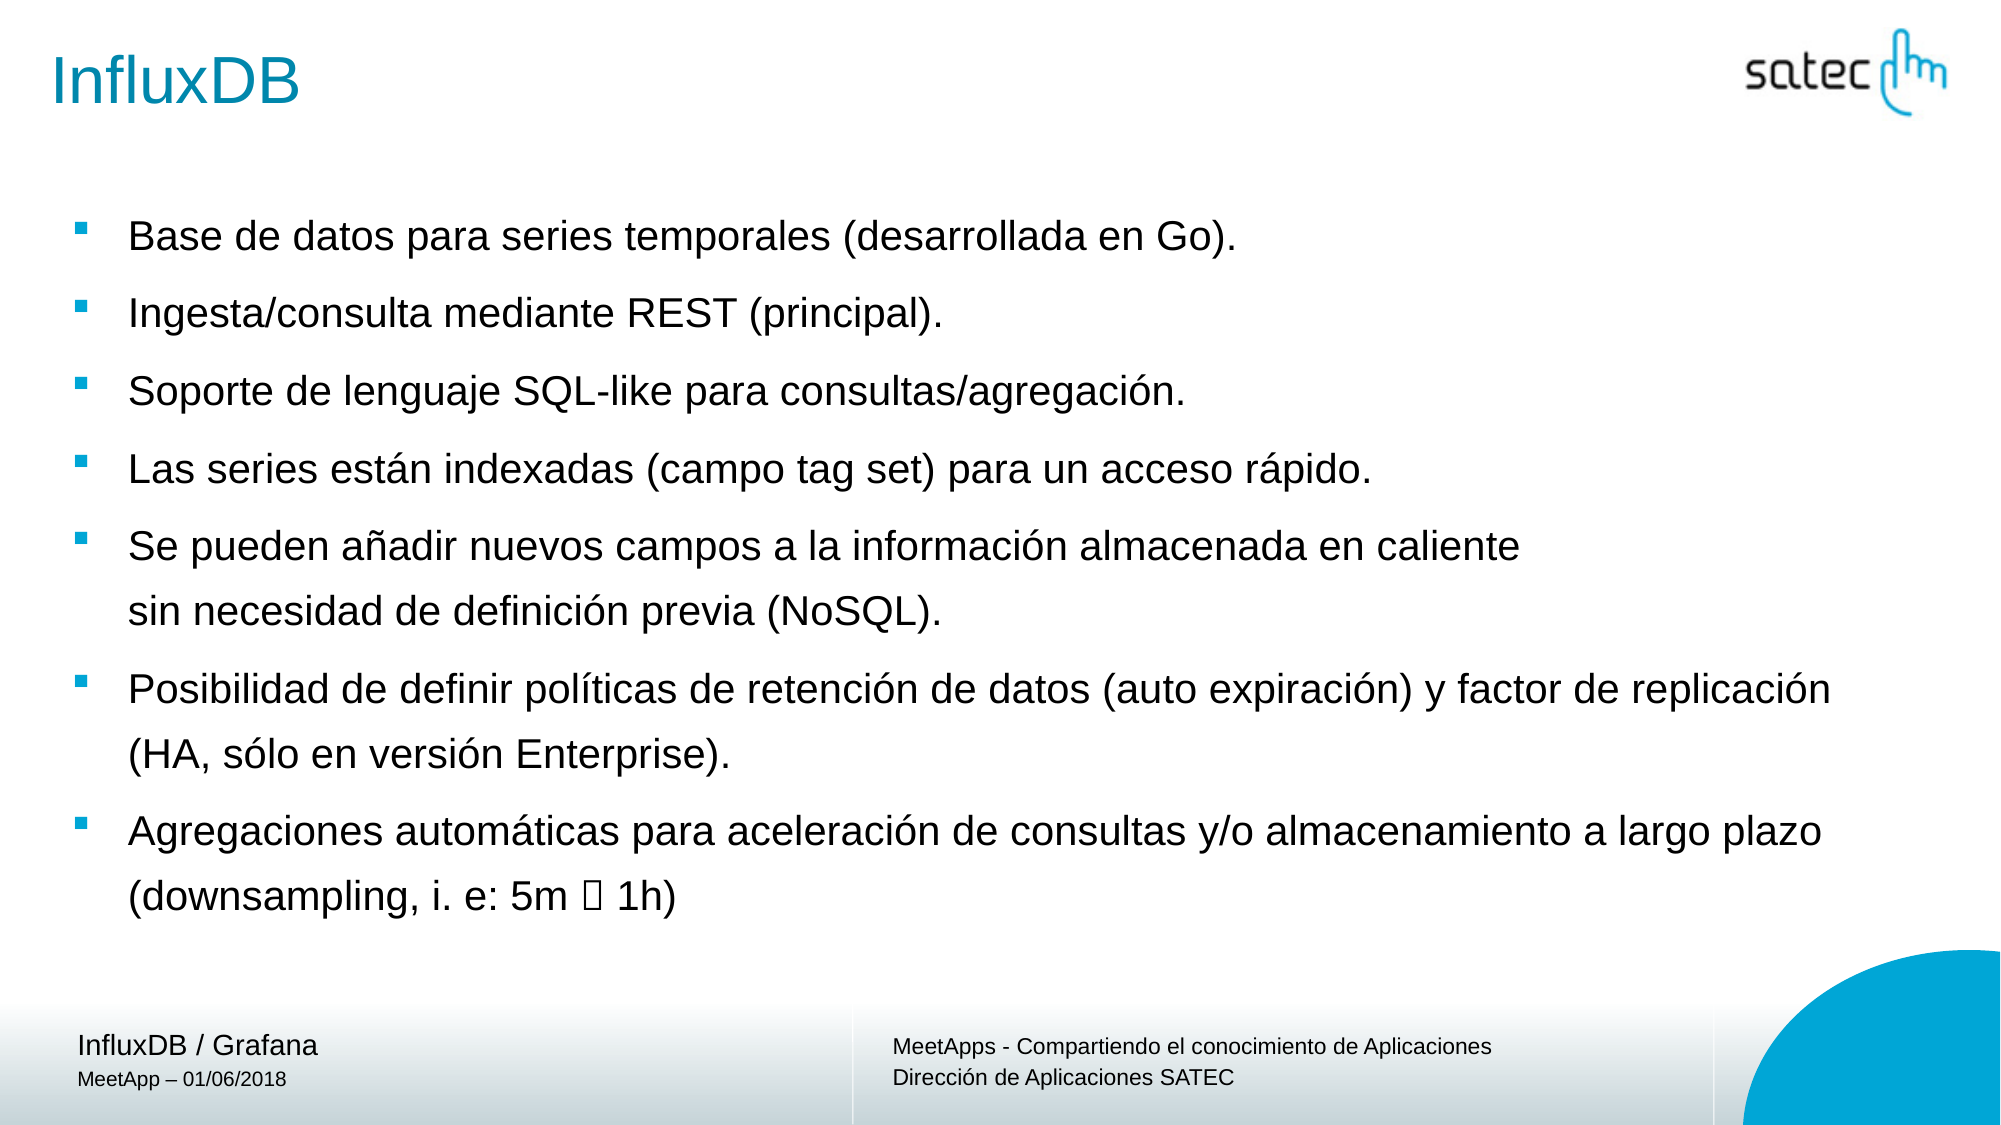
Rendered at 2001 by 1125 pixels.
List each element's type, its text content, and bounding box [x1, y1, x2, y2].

picture [1744, 27, 1950, 121]
title InfluxDB [35, 0, 1591, 126]
picture [0, 974, 1854, 1125]
list Base de datos para series temporales (desarrollada en Go). Ingesta/consulta mediante REST (principal). Soporte de lenguaje SQL-like para consultas/agregación. Las series están indexadas (campo tag set) para un acceso rápido. Se pueden añadir nuevos campos a la información almacenada en caliente sin necesidad de definición previa (NoSQL). Posibilidad de definir políticas de retención de datos (auto expiración) y factor de replicación (HA, sólo en versión Enterprise). Agregaciones automáticas para aceleración de consultas y/o almacenamiento a largo plazo (downsampling, i. e: 5m  1h) [56, 185, 1950, 907]
